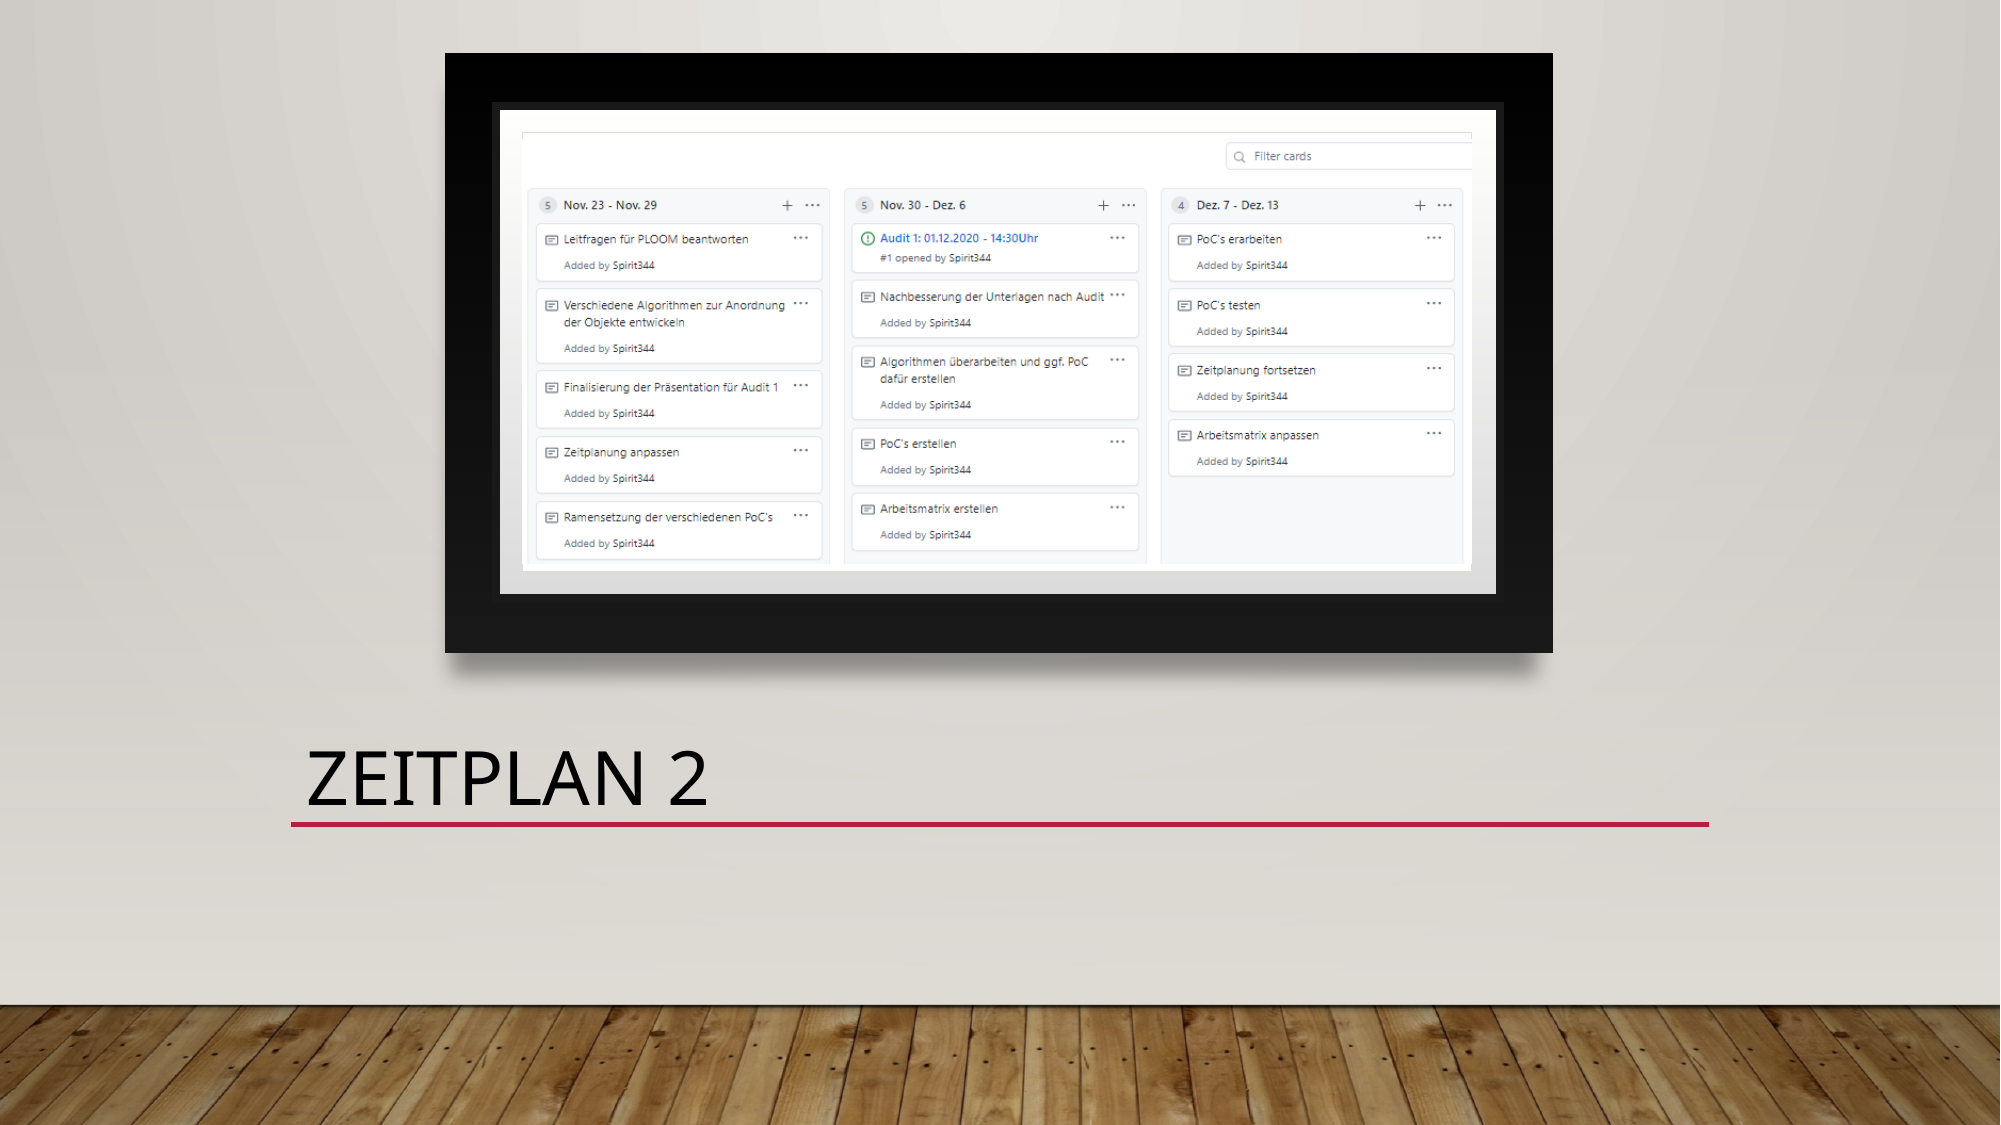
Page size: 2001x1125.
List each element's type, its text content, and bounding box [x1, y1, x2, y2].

text_box [0, 0, 2000, 330]
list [522, 138, 1472, 564]
text_box [0, 330, 2000, 1004]
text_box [444, 52, 1554, 653]
title Zeitplan 2 [291, 731, 1710, 822]
picture [0, 1006, 2000, 1125]
